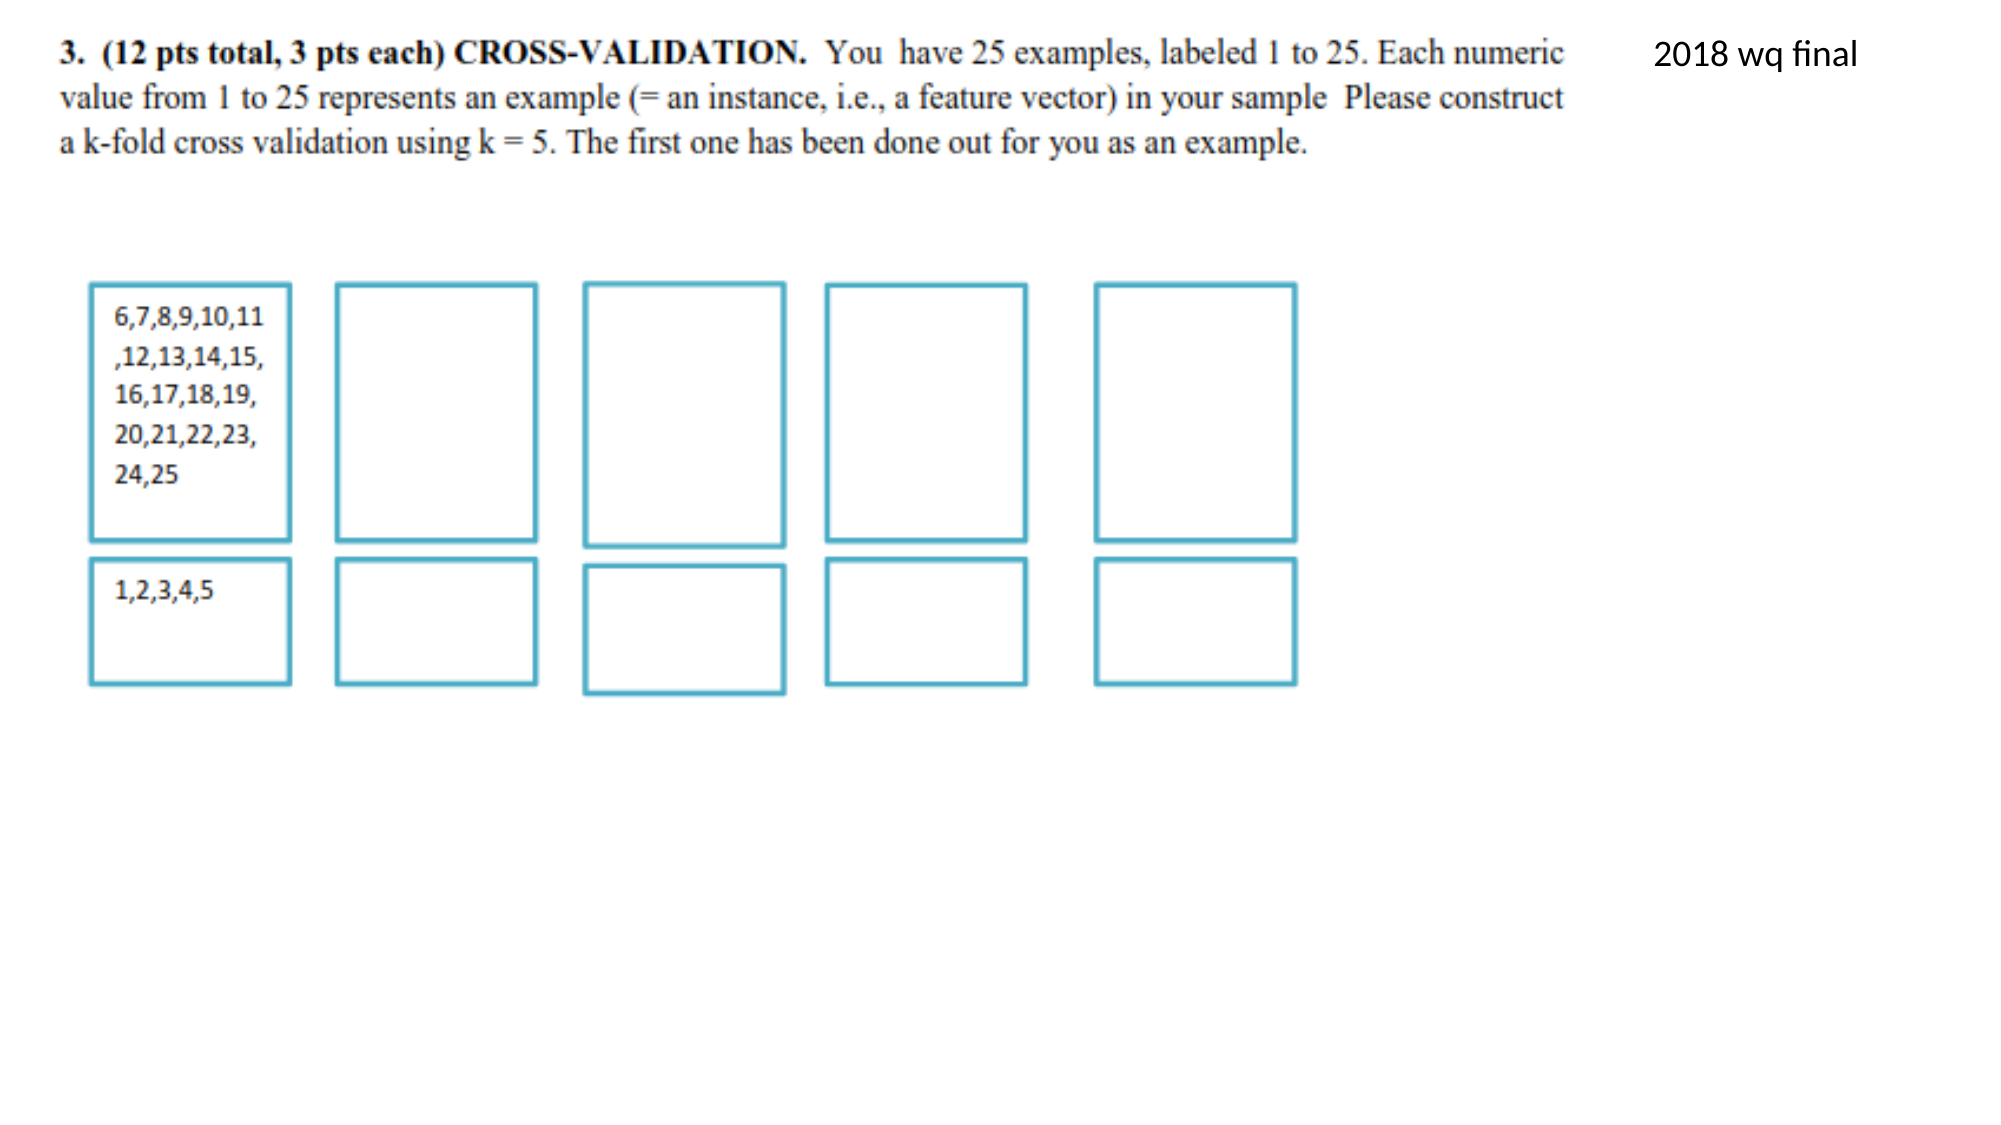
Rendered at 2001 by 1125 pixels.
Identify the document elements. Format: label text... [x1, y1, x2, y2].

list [22, 22, 1615, 720]
text_box 2018 wq final [1531, 21, 1982, 82]
